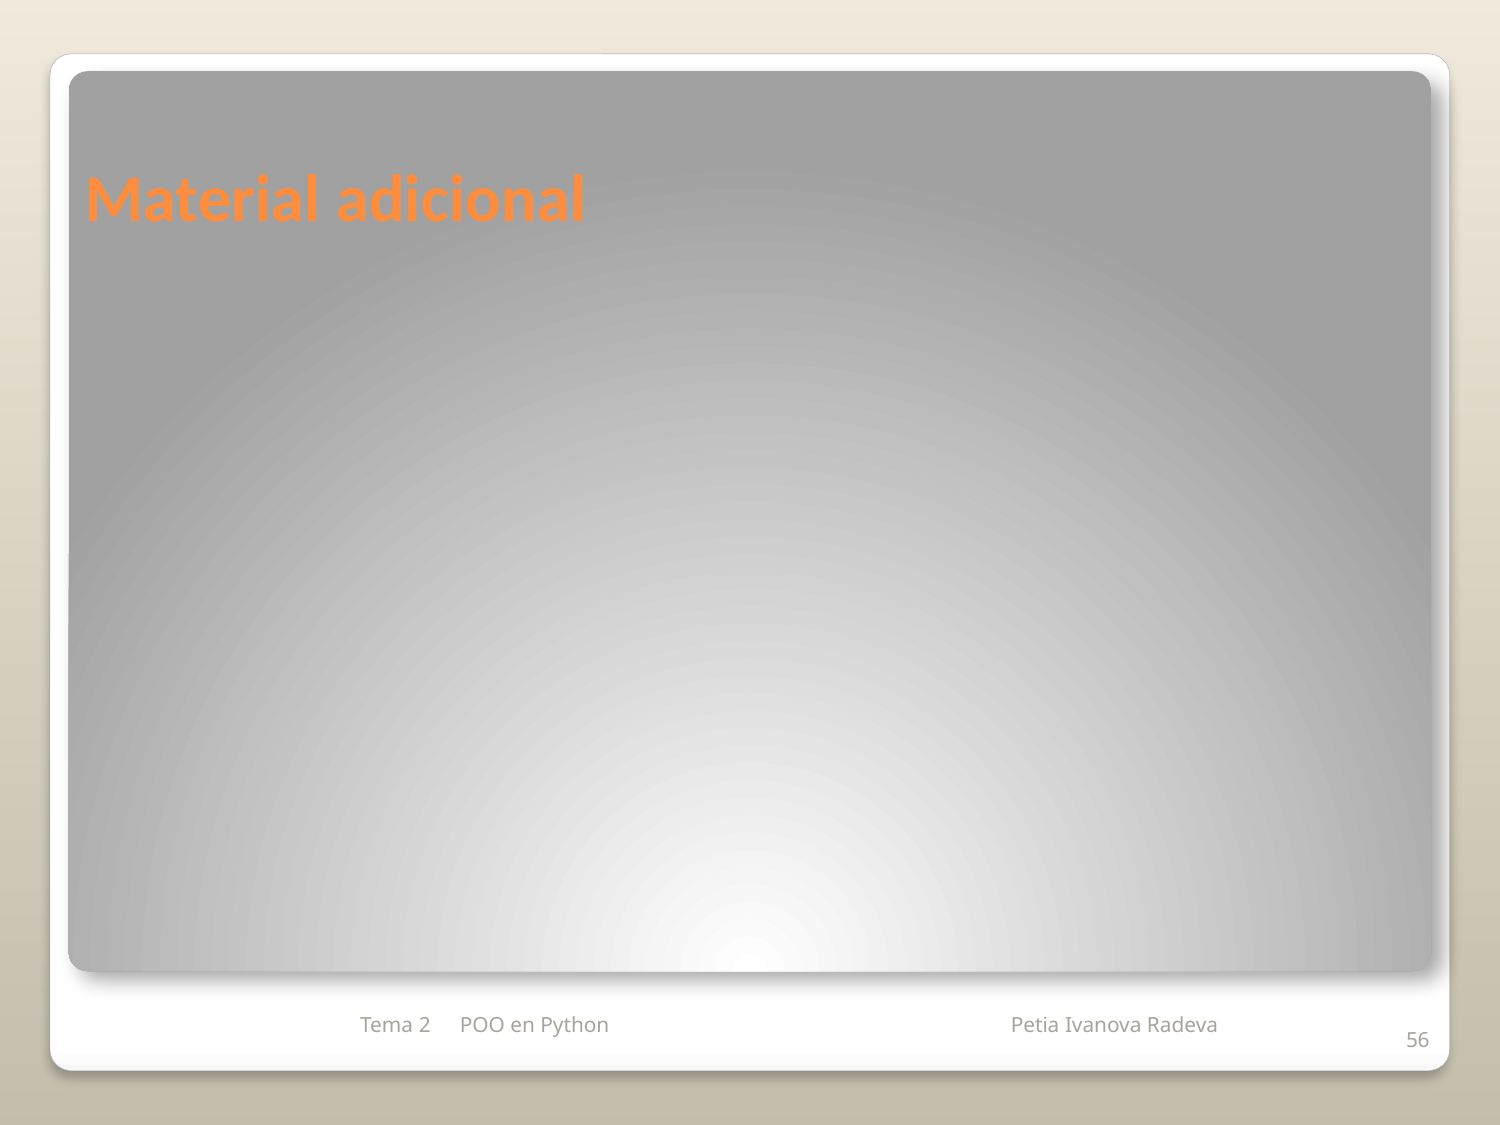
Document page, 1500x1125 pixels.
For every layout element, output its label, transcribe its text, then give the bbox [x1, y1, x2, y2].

footer POO en Python [445, 984, 821, 1045]
slide_number 56 [1369, 1002, 1445, 1063]
slide_number Tema 2 [70, 984, 445, 1045]
title Material adicional [70, 70, 1413, 243]
